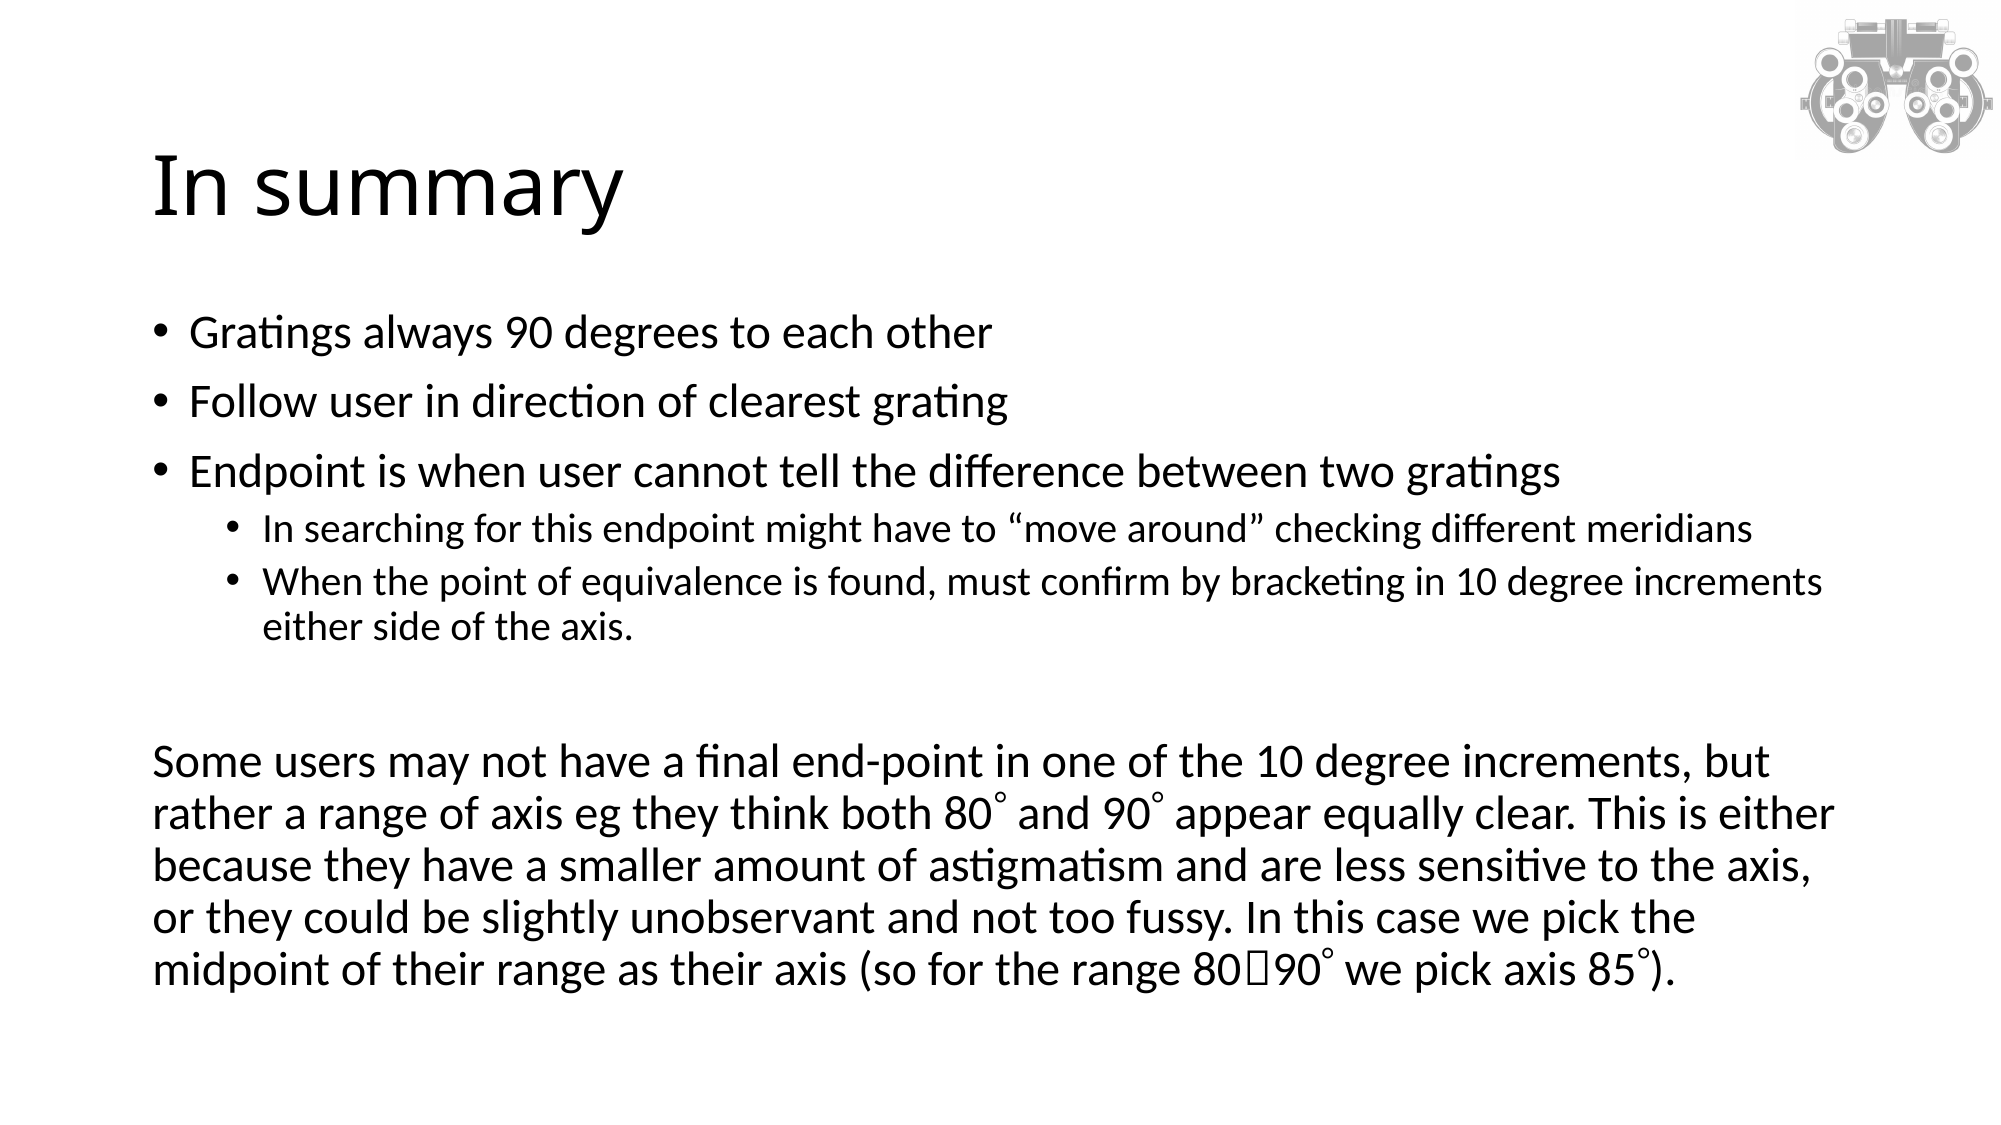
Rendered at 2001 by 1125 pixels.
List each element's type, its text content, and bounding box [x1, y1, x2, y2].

picture [1795, 0, 2000, 160]
title In summary [137, 79, 1863, 297]
list Gratings always 90 degrees to each other Follow user in direction of clearest grating Endpoint is when user cannot tell the difference between two gratings In searching for this endpoint might have to “move around” checking different meridians When the point of equivalence is found, must confirm by bracketing in 10 degree increments either side of the axis. Some users may not have a final end-point in one of the 10 degree increments, but rather a range of axis eg they think both 80 and 90 appear equally clear. This is either because they have a smaller amount of astigmatism and are less sensitive to the axis, or they could be slightly unobservant and not too fussy. In this case we pick the midpoint of their range as their axis (so for the range 8090 we pick axis 85). [137, 299, 1863, 1014]
